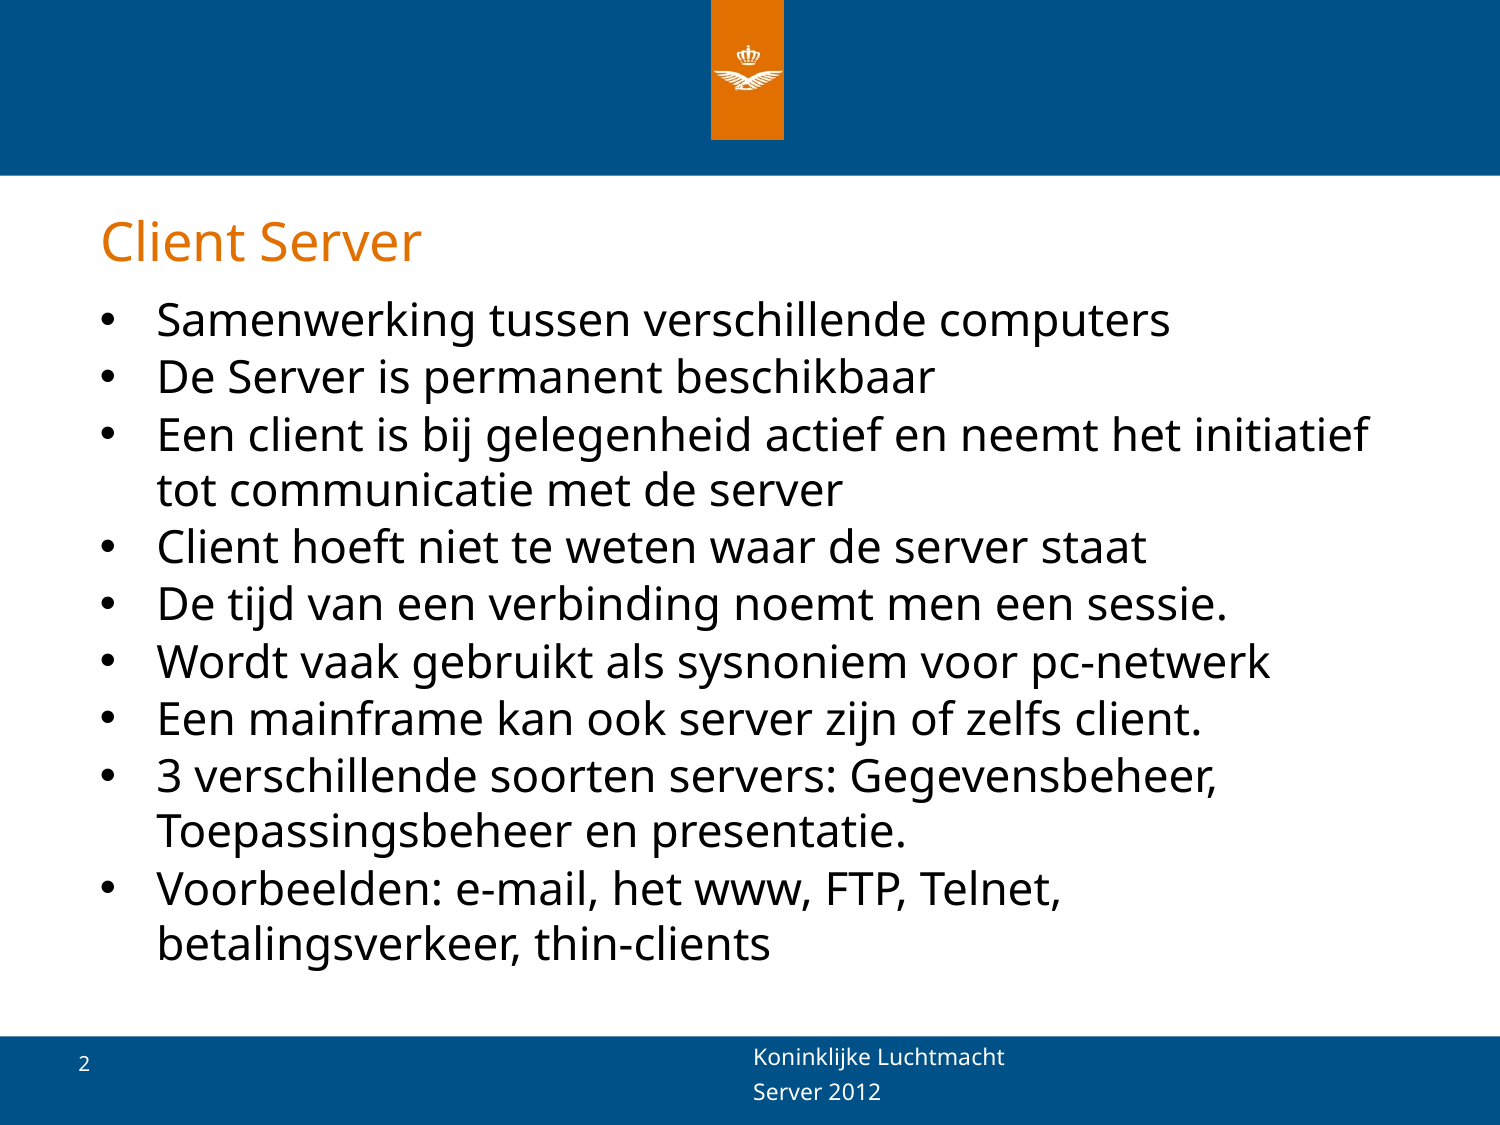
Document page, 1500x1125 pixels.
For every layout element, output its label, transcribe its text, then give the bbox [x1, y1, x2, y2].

title Client Server [100, 207, 1376, 273]
list Samenwerking tussen verschillende computers De Server is permanent beschikbaar Een client is bij gelegenheid actief en neemt het initiatief tot communicatie met de server Client hoeft niet te weten waar de server staat De tijd van een verbinding noemt men een sessie. Wordt vaak gebruikt als sysnoniem voor pc-netwerk Een mainframe kan ook server zijn of zelfs client. 3 verschillende soorten servers: Gegevensbeheer, Toepassingsbeheer en presentatie. Voorbeelden: e-mail, het www, FTP, Telnet, betalingsverkeer, thin-clients [99, 290, 1376, 988]
picture [711, 0, 784, 140]
